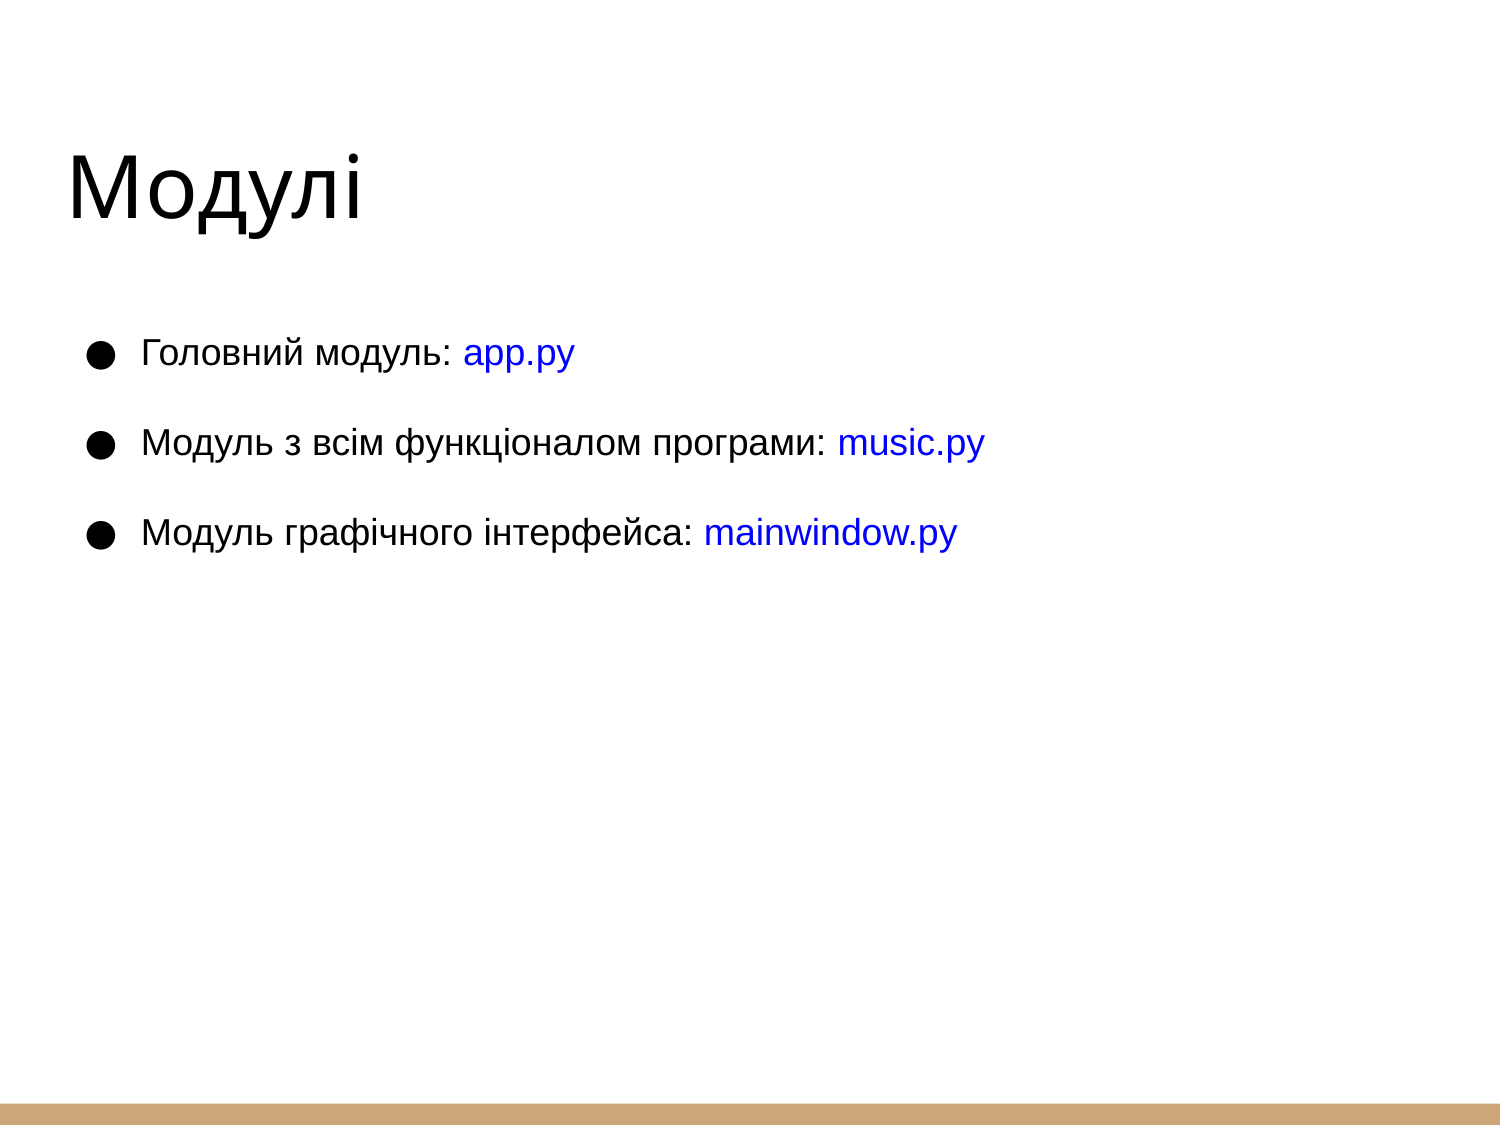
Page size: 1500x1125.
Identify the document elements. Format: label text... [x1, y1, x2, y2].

text_box Головний модуль: app.py Модуль з всім функціоналом програми: music.py Модуль графічного інтерфейса: mainwindow.py [51, 267, 1449, 1002]
text_box Модулі [51, 69, 1449, 251]
